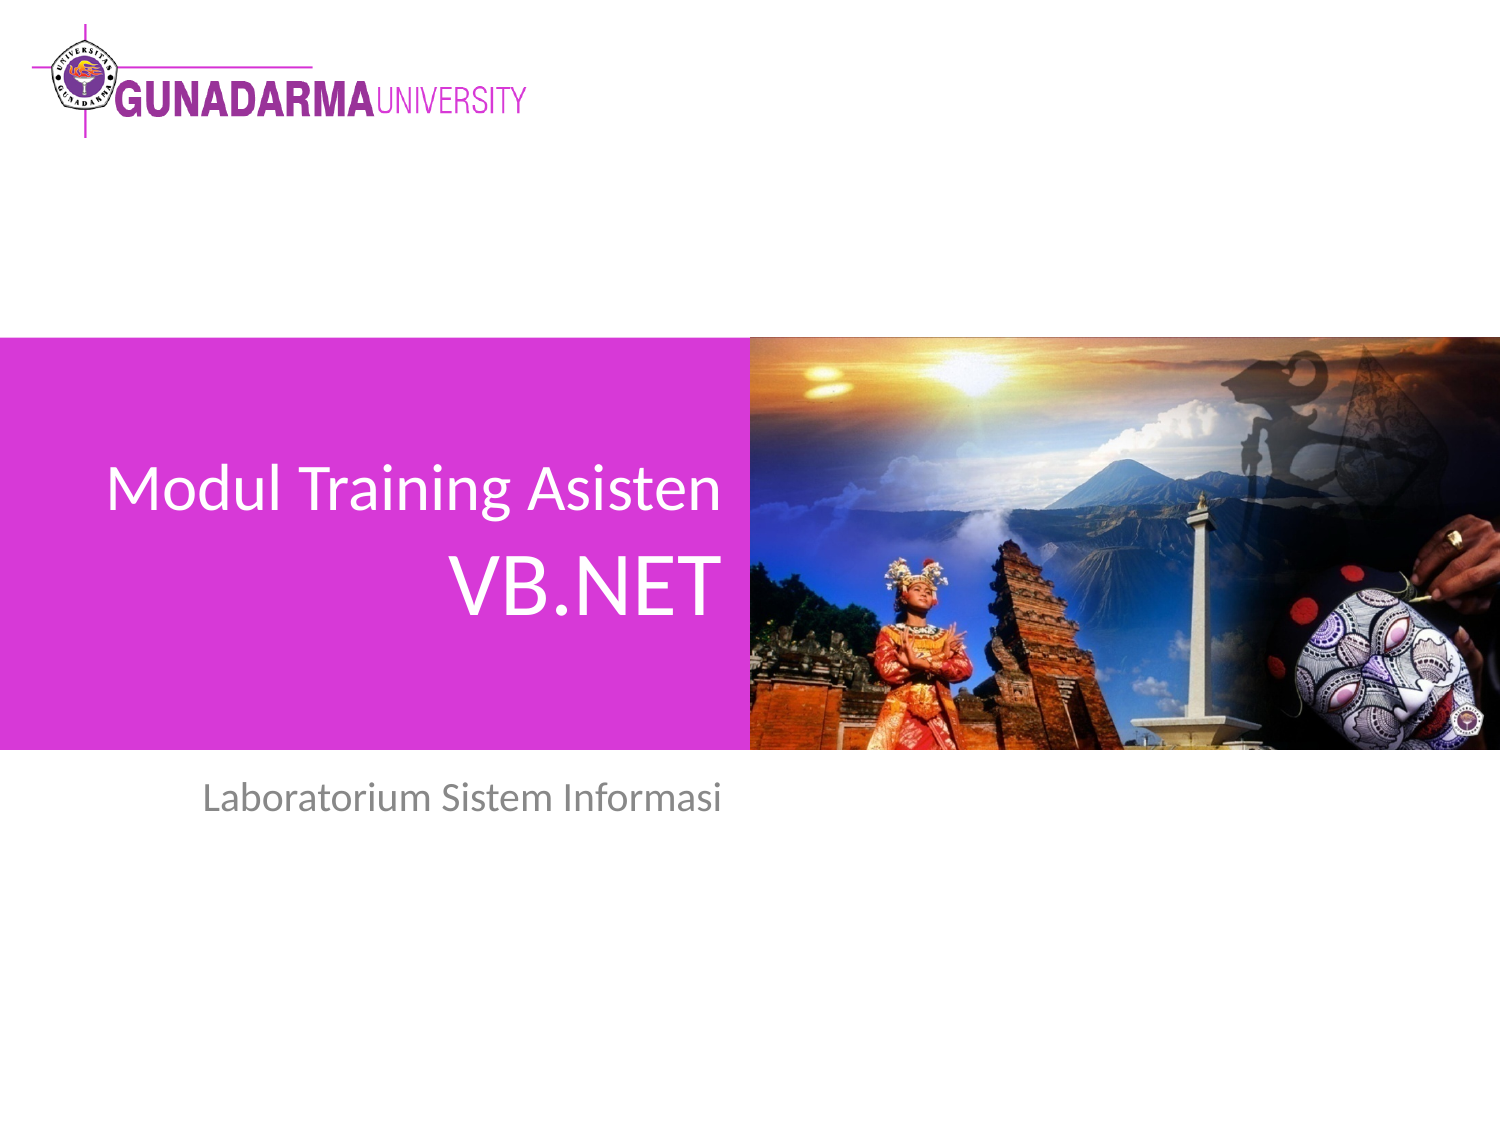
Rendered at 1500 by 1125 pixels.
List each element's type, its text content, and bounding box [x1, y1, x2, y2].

title Modul Training Asisten VB.NET [50, 437, 738, 641]
subtitle Laboratorium Sistem Informasi [24, 762, 738, 913]
picture [750, 337, 1500, 750]
picture [12, 24, 538, 138]
